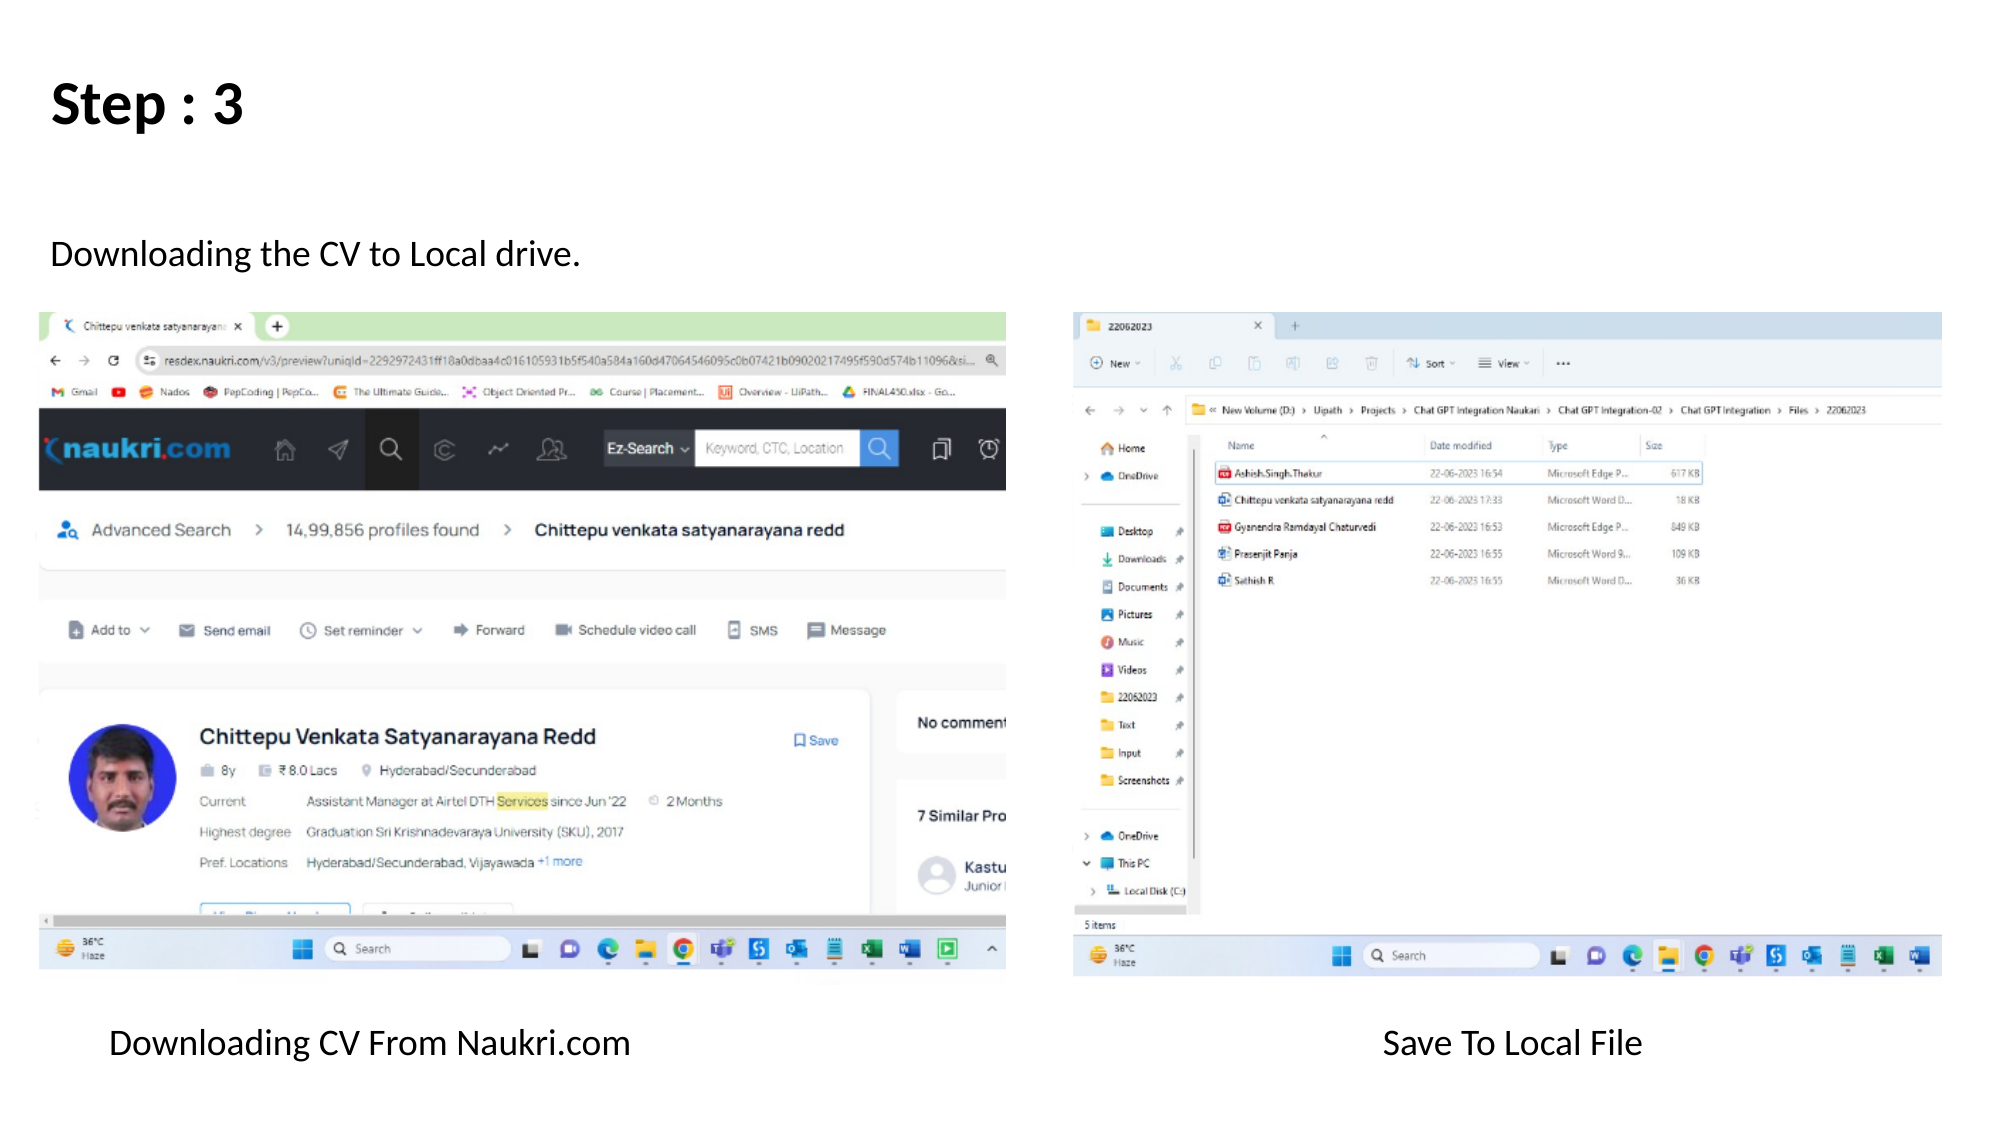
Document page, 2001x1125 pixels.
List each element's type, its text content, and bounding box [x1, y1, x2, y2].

text_box Downloading CV From Naukri.com [94, 1010, 757, 1071]
text_box Save To Local File [1182, 1010, 1845, 1071]
picture [1071, 312, 1942, 986]
text_box Downloading the CV to Local drive. [35, 221, 1942, 282]
text_box Step : 3 [36, 54, 260, 145]
picture [35, 312, 1006, 986]
